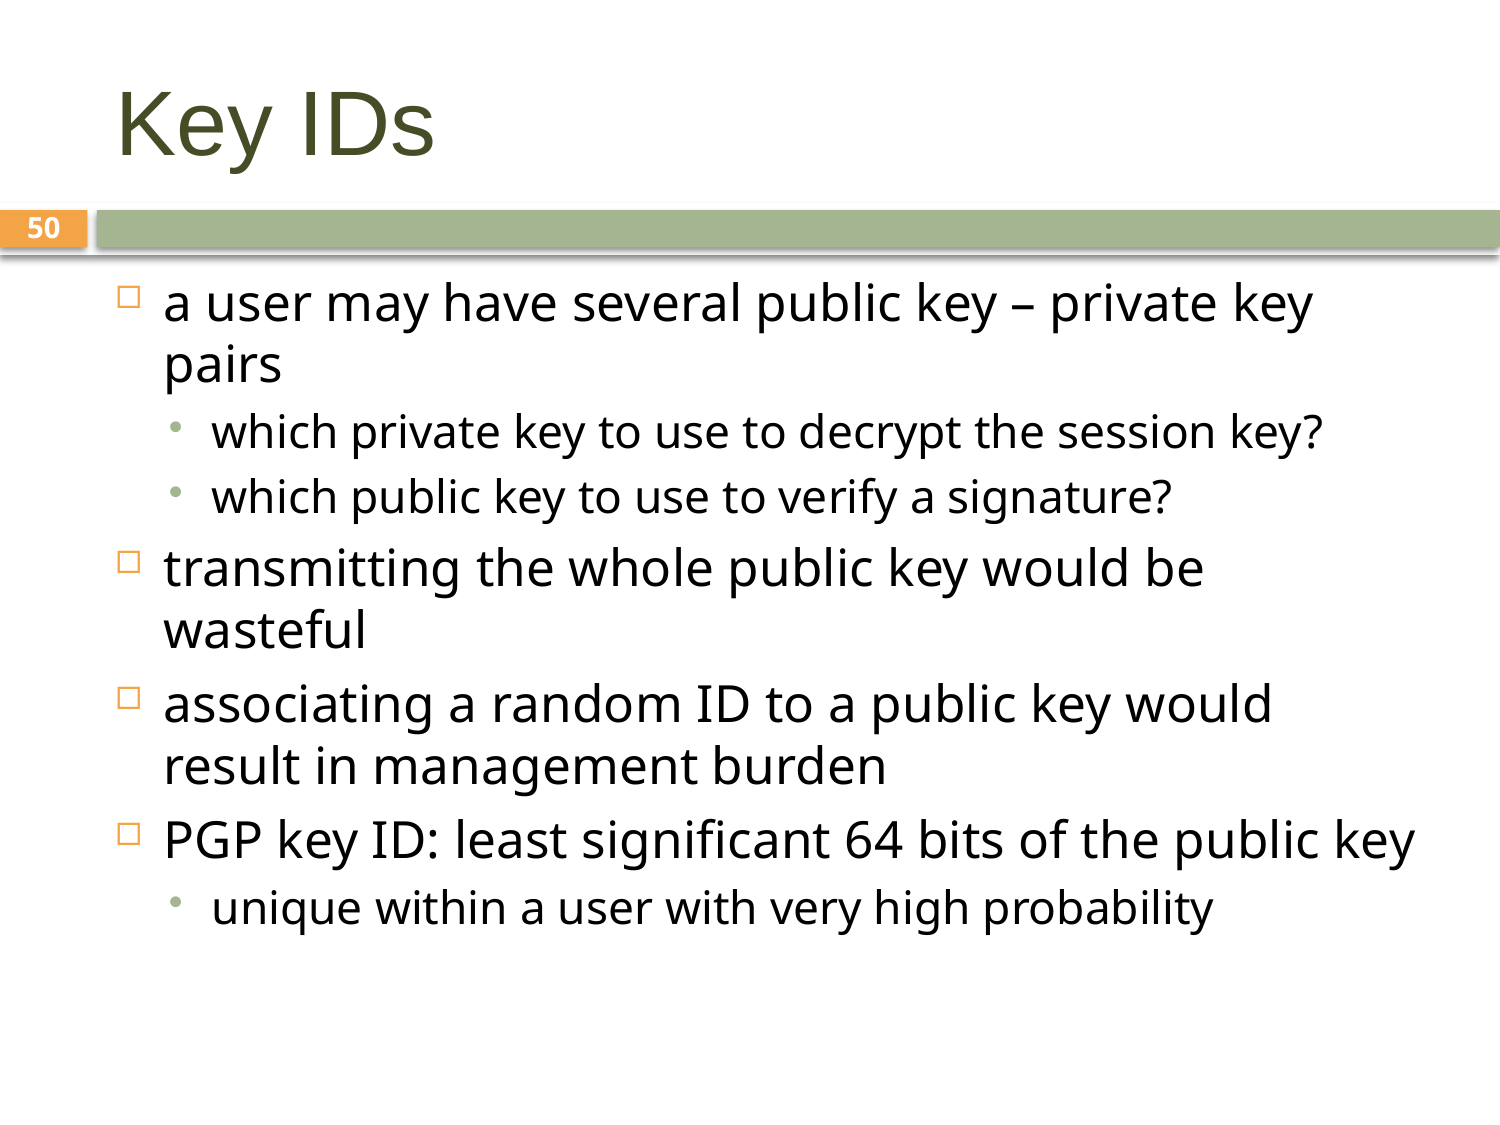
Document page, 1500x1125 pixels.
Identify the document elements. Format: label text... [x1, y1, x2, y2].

title Key IDs [100, 37, 1438, 200]
slide_number 50 [0, 208, 88, 249]
list a user may have several public key – private key pairs which private key to use to decrypt the session key? which public key to use to verify a signature? transmitting the whole public key would be wasteful associating a random ID to a public key would result in management burden PGP key ID: least significant 64 bits of the public key unique within a user with very high probability [100, 262, 1438, 1005]
